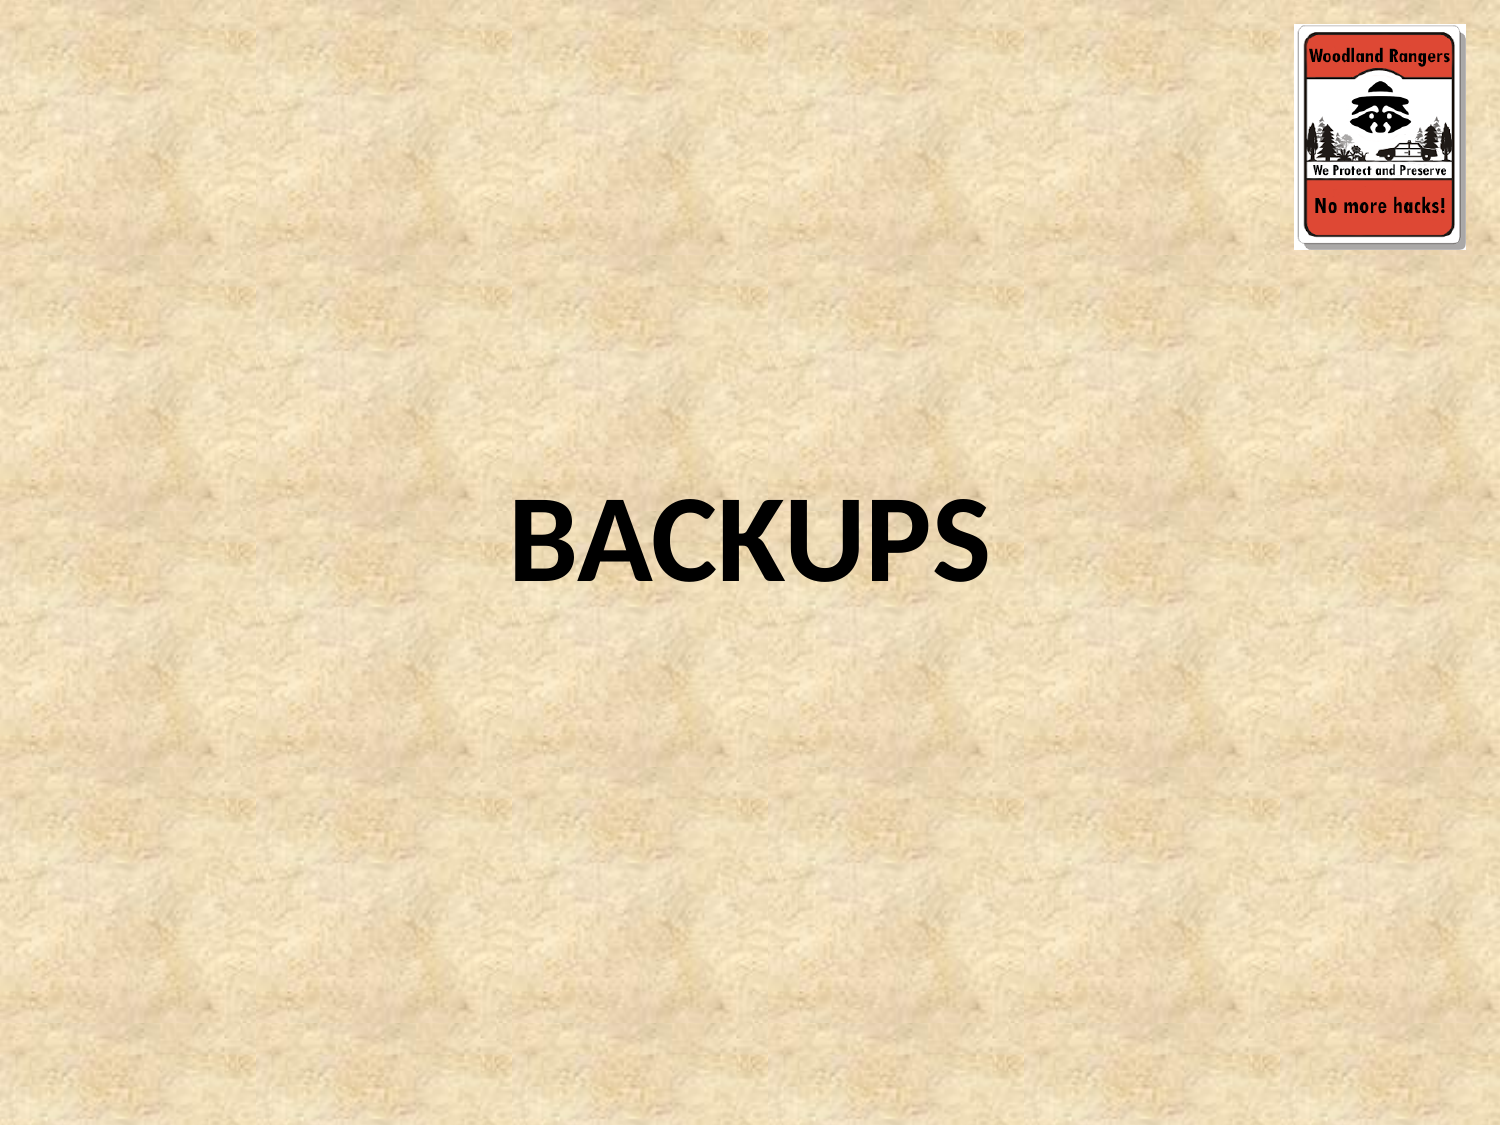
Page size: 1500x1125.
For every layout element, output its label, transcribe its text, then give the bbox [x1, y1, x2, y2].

text_box BACKUPS [74, 437, 1425, 625]
picture [0, 0, 1500, 1125]
